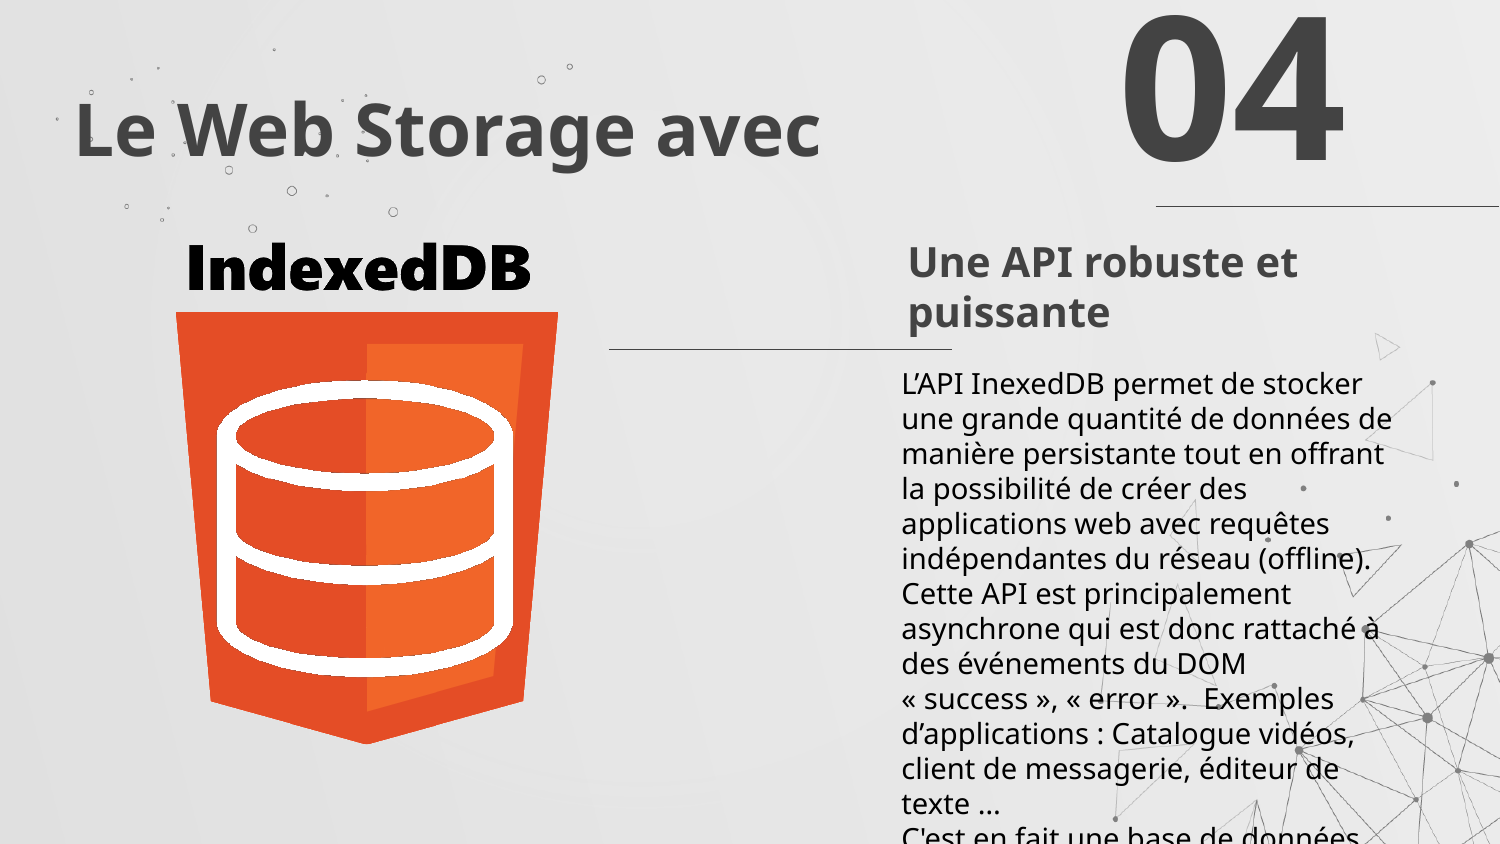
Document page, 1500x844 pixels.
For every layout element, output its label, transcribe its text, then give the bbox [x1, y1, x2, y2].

text_box Une API robuste et puissante [892, 245, 1398, 351]
text_box Le Web Storage avec [30, 68, 886, 207]
picture [0, 0, 1500, 844]
text_box 04 [1042, 1, 1363, 159]
text_box L’API InexedDB permet de stocker une grande quantité de données de manière persistante tout en offrant la possibilité de créer des applications web avec requêtes indépendantes du réseau (offline). Cette API est principalement asynchrone qui est donc rattaché à des événements du DOM « success », « error ». Exemples d’applications : Catalogue vidéos, client de messagerie, éditeur de texte … C'est en fait une base de données noSQL tout comme MongoDB [886, 350, 1425, 735]
